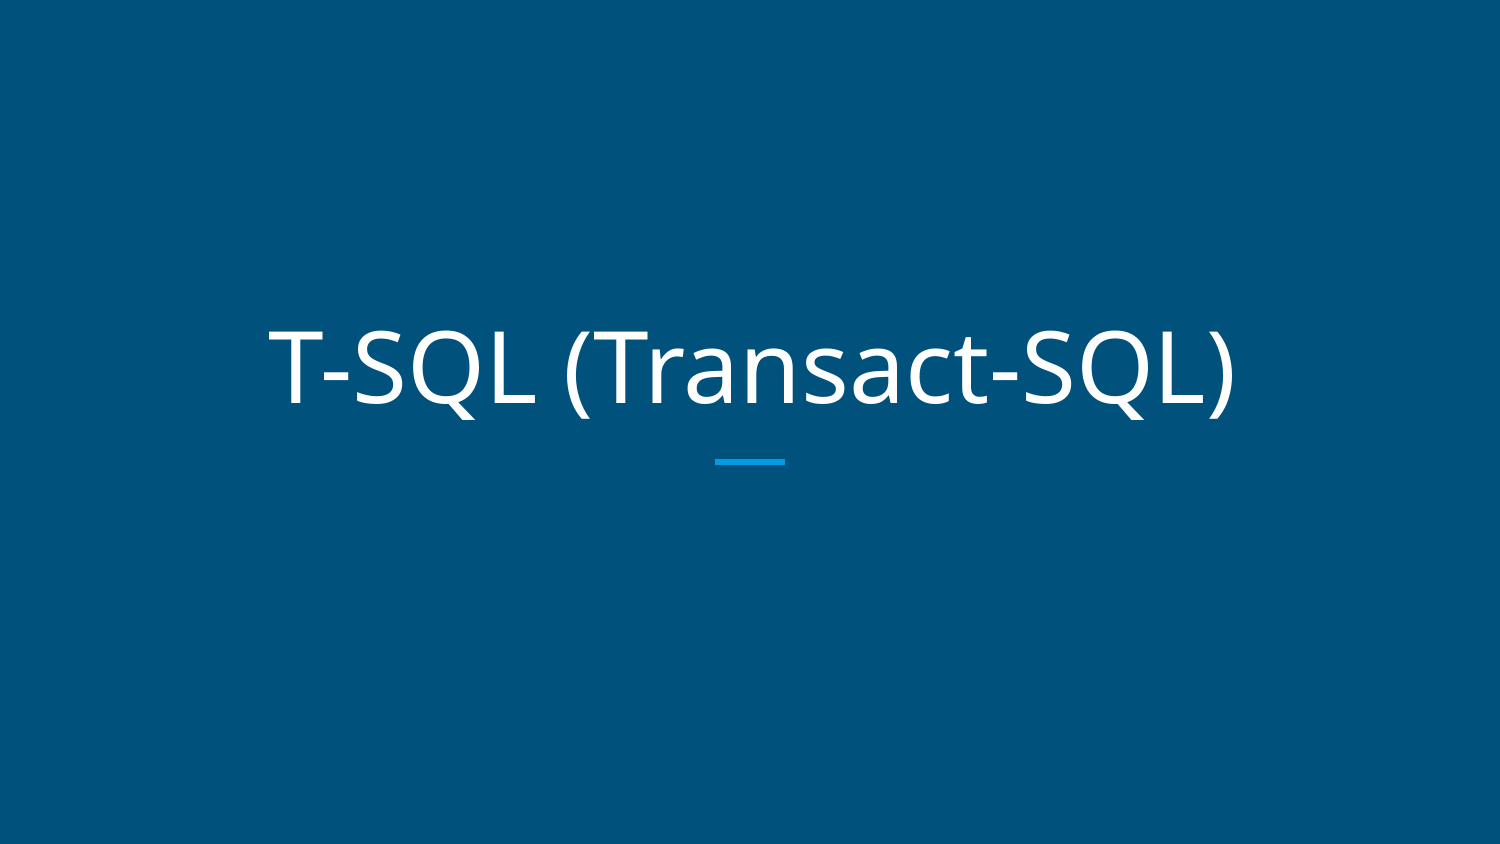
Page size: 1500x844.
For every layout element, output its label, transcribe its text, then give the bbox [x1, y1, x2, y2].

title T-SQL (Transact-SQL) [78, 289, 1428, 439]
